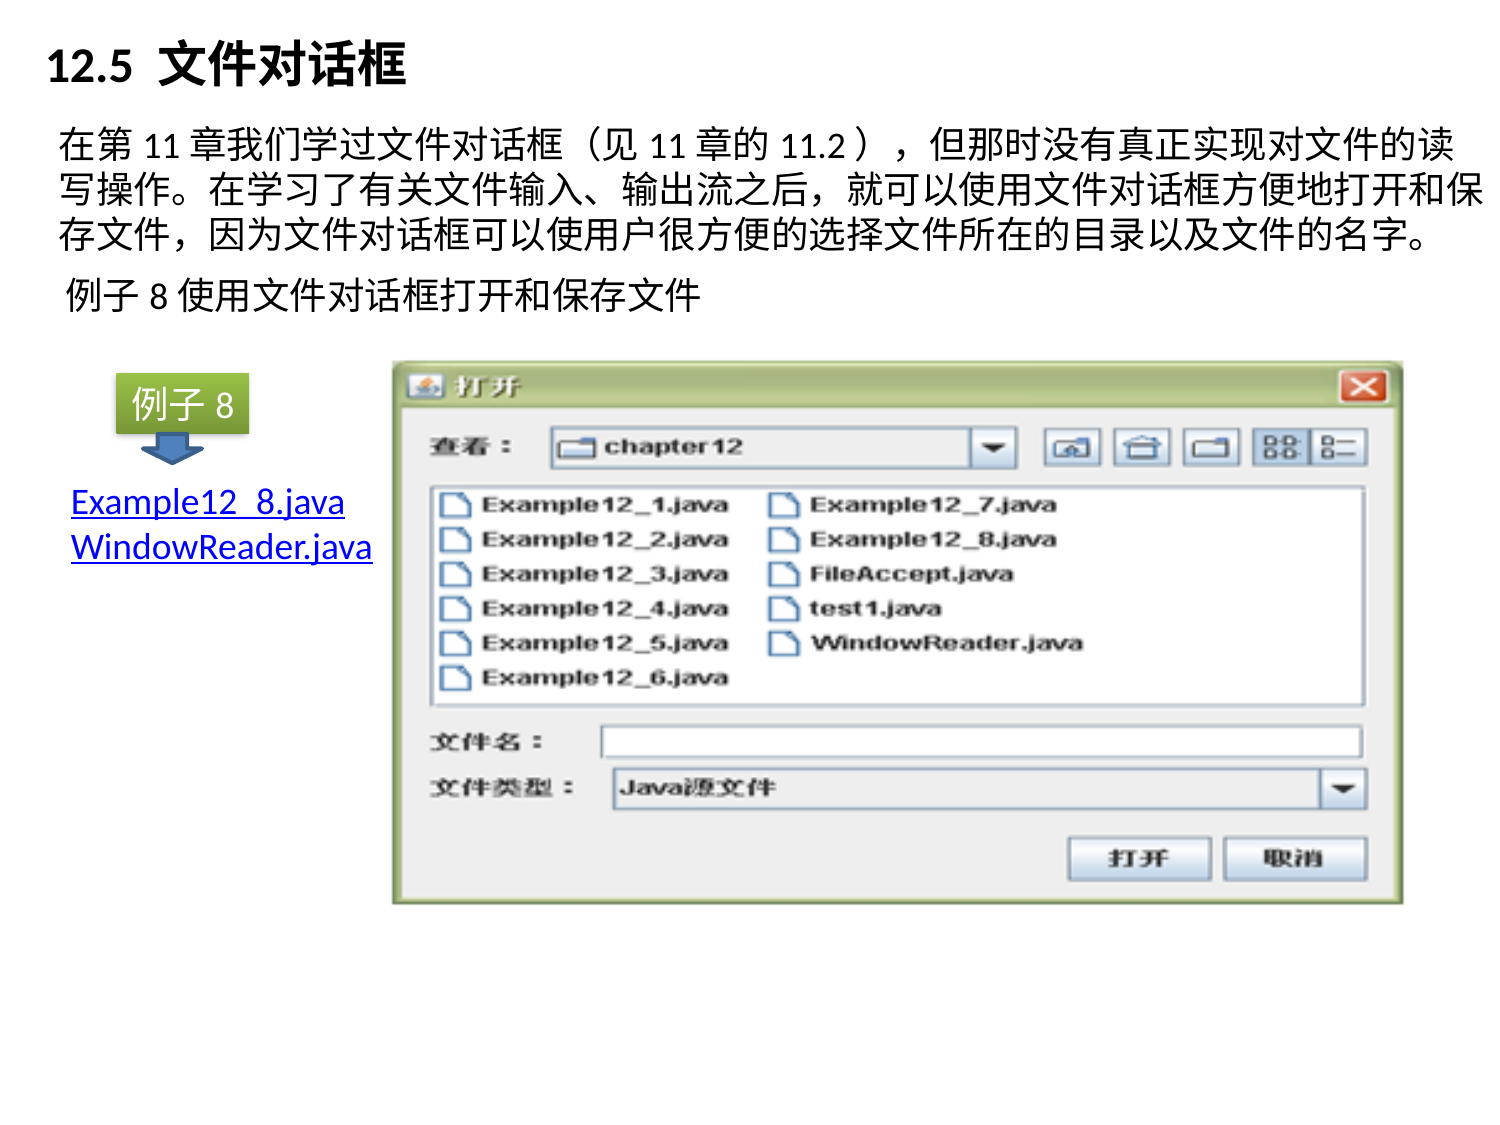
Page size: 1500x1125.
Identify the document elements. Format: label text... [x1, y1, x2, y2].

text_box 例子8 [116, 373, 250, 434]
title 12.5 文件对话框 [29, 0, 491, 101]
text_box 例子8使用文件对话框打开和保存文件 [50, 265, 717, 325]
picture [383, 349, 1414, 920]
text_box 在第11章我们学过文件对话框（见11章的11.2），但那时没有真正实现对文件的读写操作。在学习了有关文件输入、输出流之后，就可以使用文件对话框方便地打开和保存文件，因为文件对话框可以使用户很方便的选择文件所在的目录以及文件的名字。 [43, 113, 1500, 264]
text_box Example12_8.java WindowReader.java [56, 469, 378, 575]
text_box [140, 431, 204, 465]
